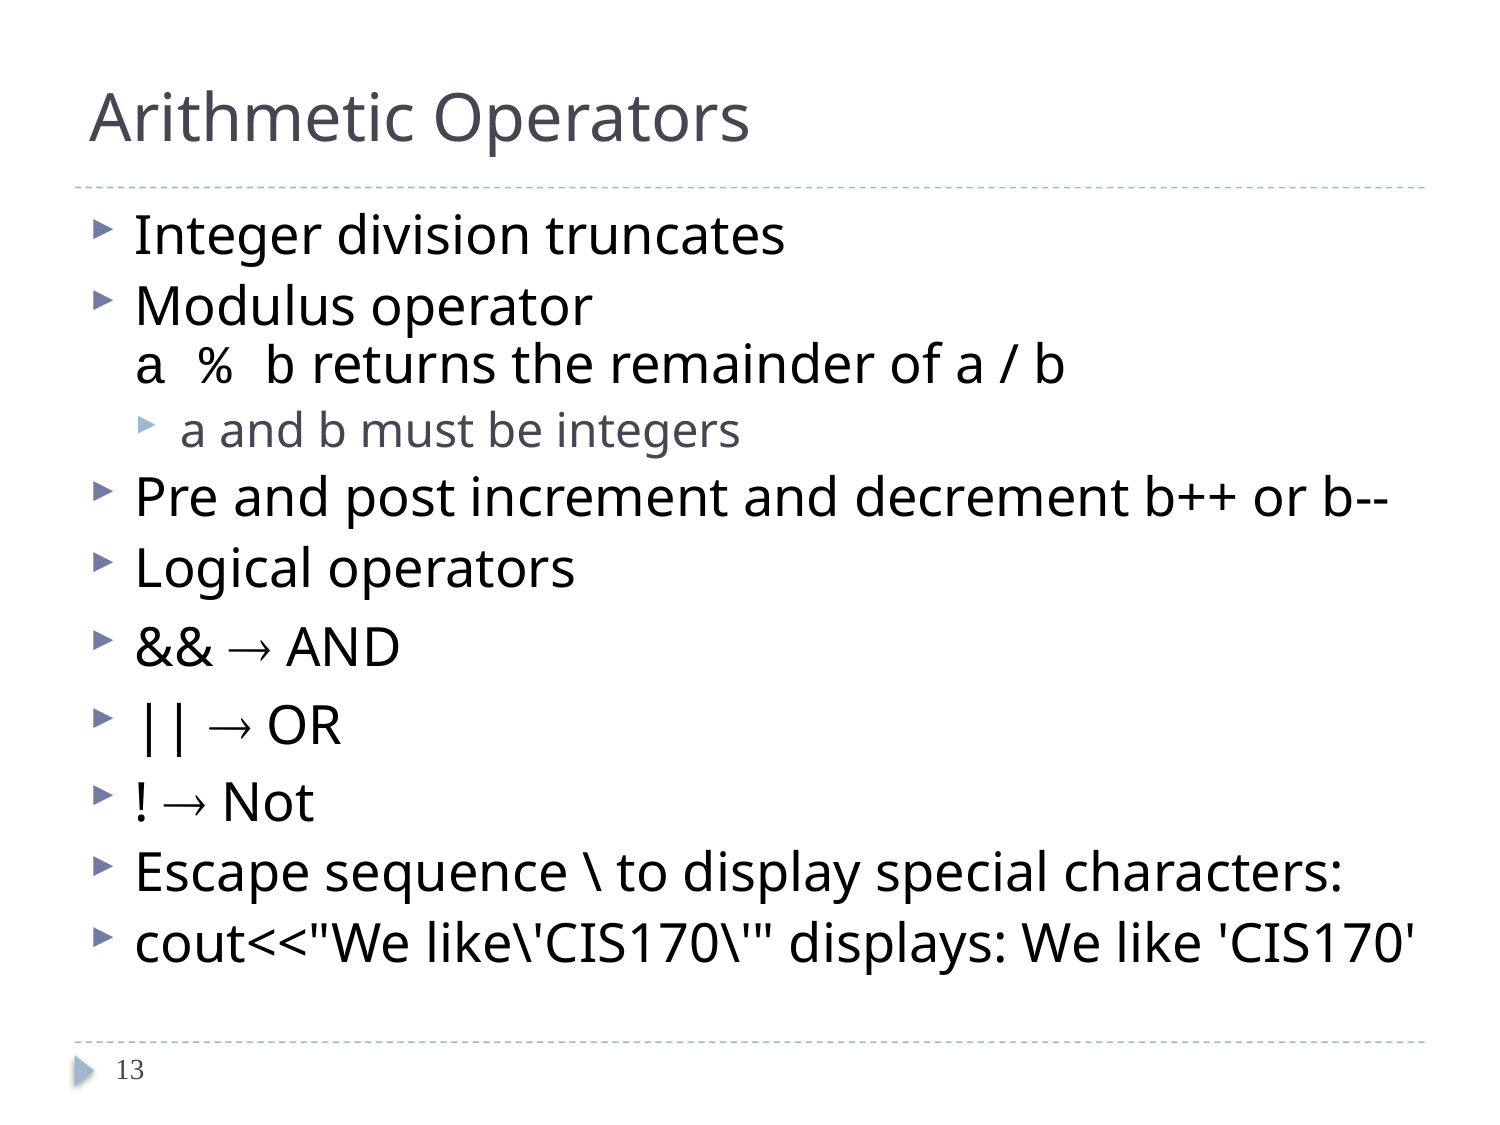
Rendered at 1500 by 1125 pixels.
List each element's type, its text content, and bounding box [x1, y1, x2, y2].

slide_number 13 [100, 1050, 426, 1103]
title Arithmetic Operators [75, 0, 1425, 163]
list Integer division truncates Modulus operator a % b returns the remainder of a / b a and b must be integers Pre and post increment and decrement b++ or b-- Logical operators &&  AND ||  OR !  Not Escape sequence \ to display special characters: cout<<"We like\'CIS170\'" displays: We like 'CIS170' [75, 200, 1438, 1050]
